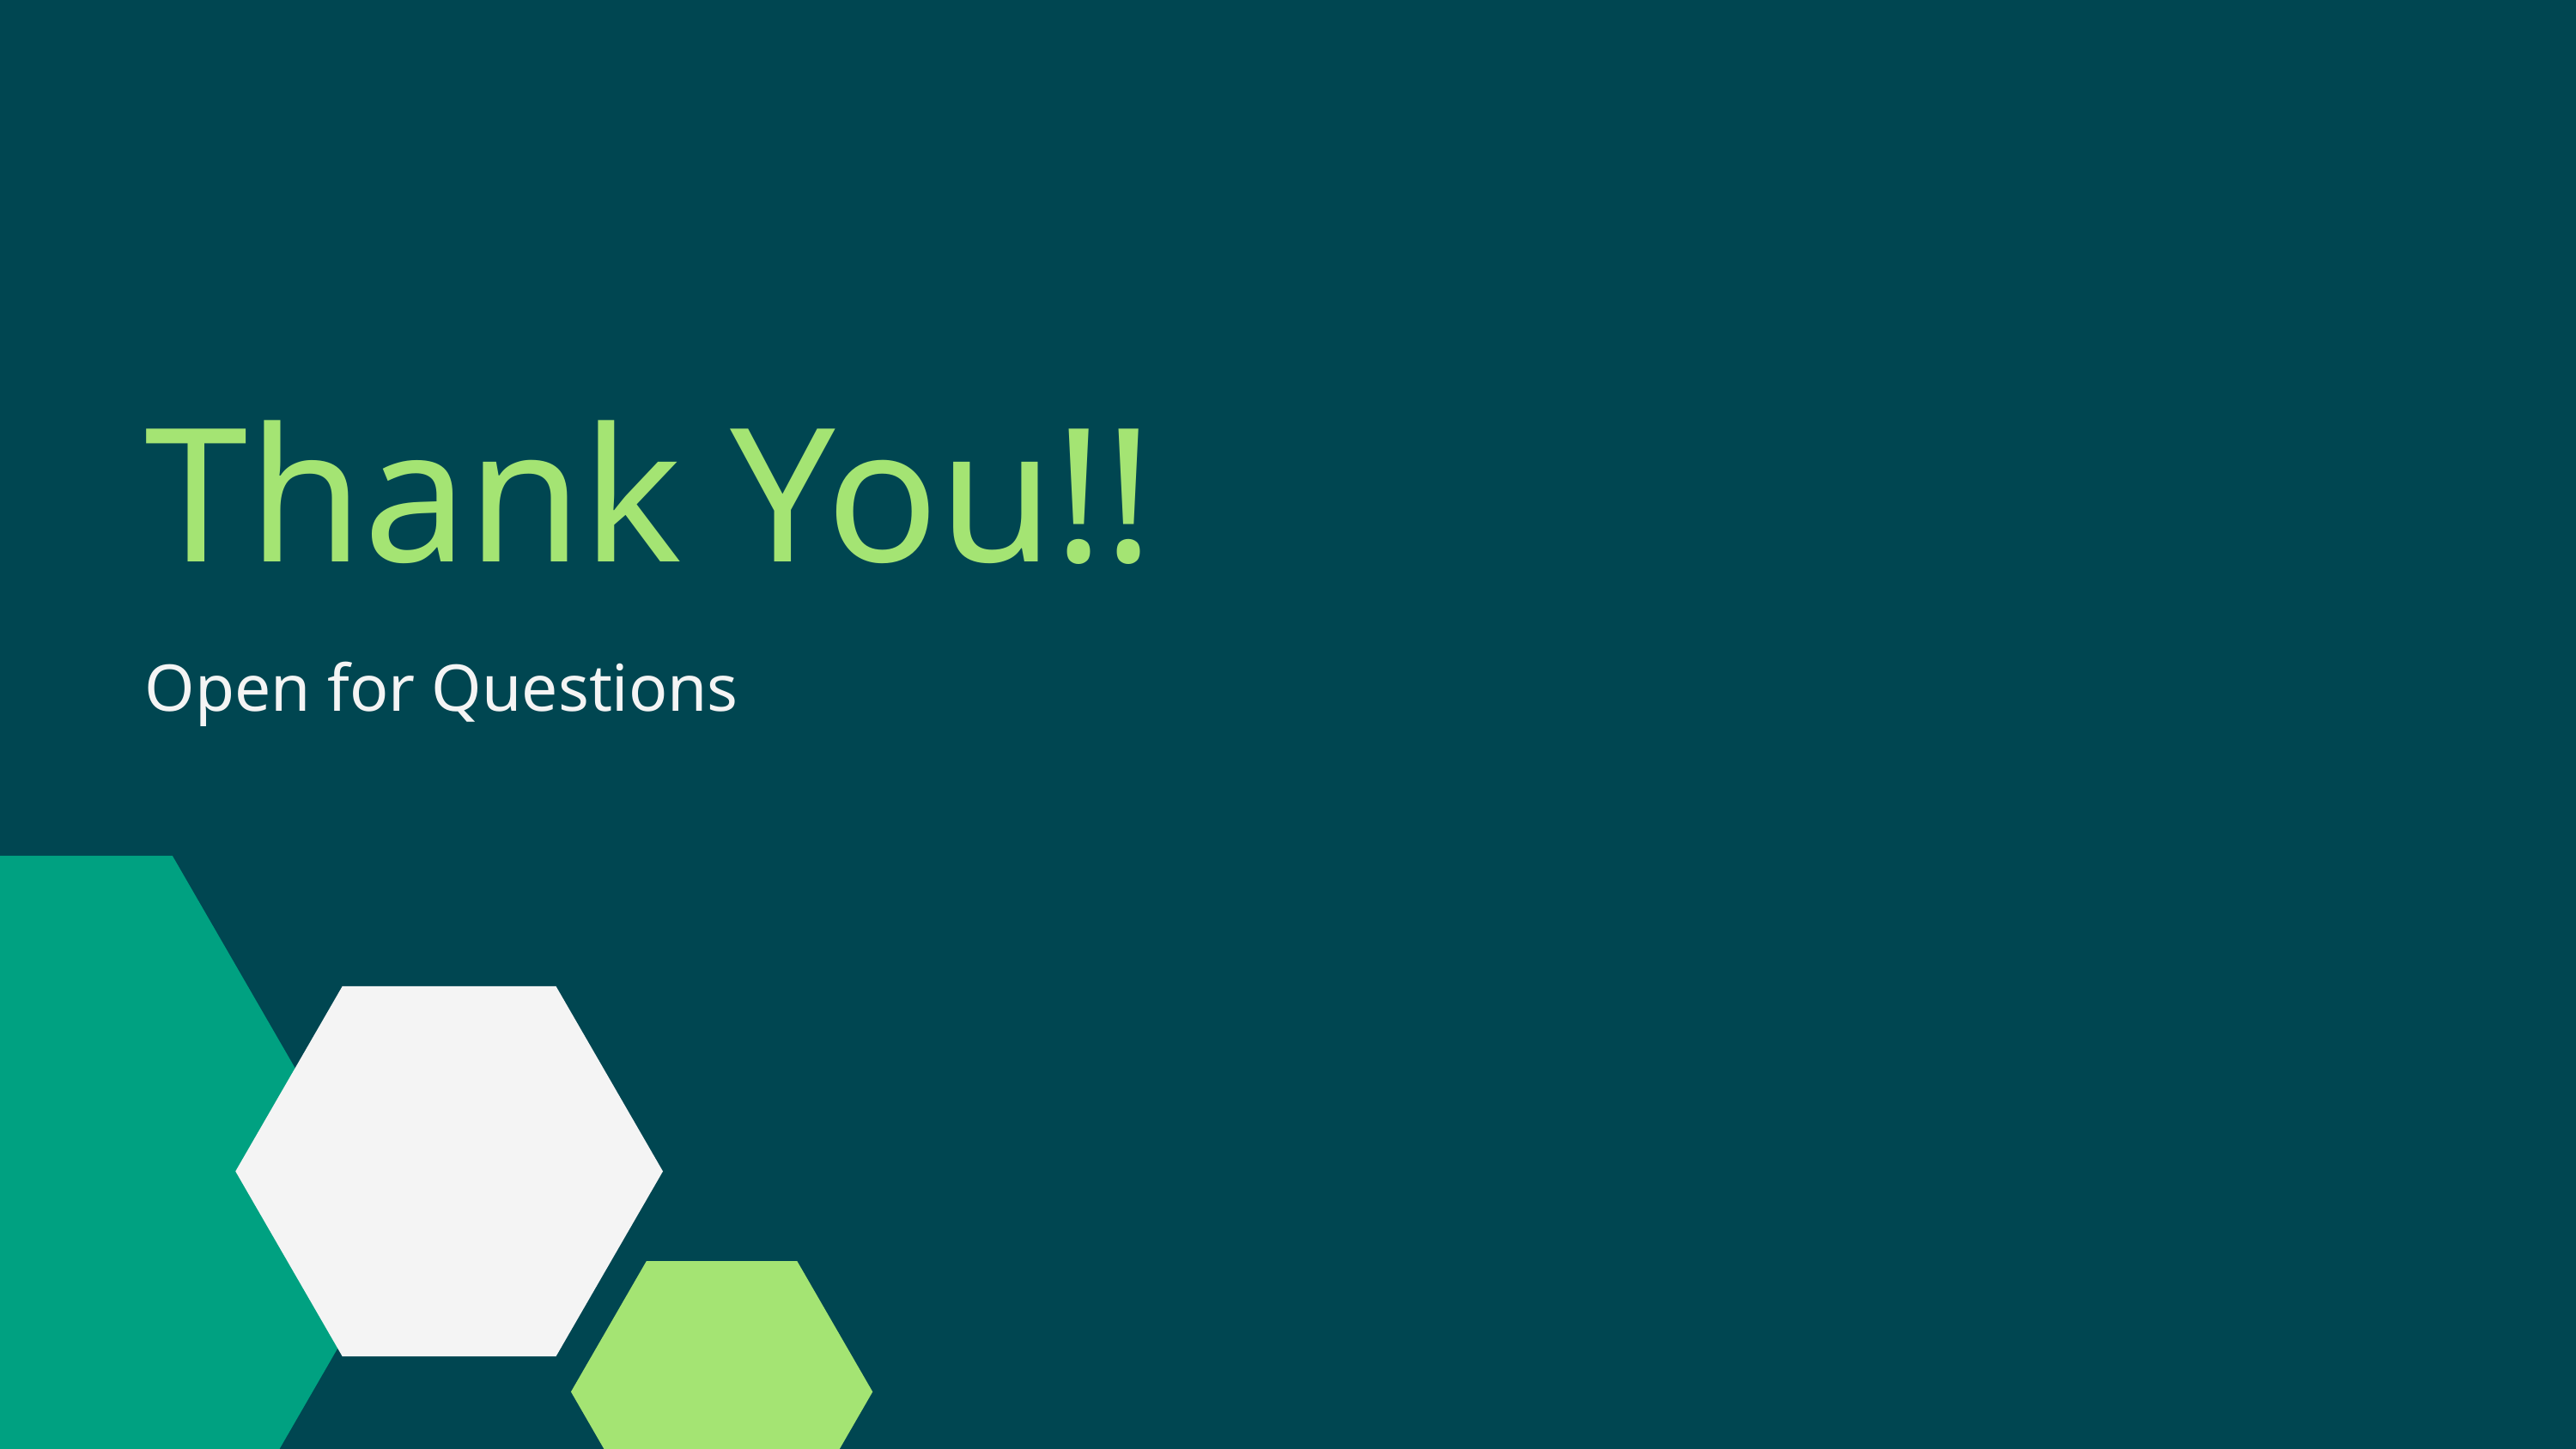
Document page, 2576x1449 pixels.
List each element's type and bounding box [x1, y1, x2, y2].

text_box [0, 855, 398, 1449]
text_box [144, 375, 2226, 724]
text_box [570, 1260, 873, 1449]
text_box [234, 985, 664, 1357]
